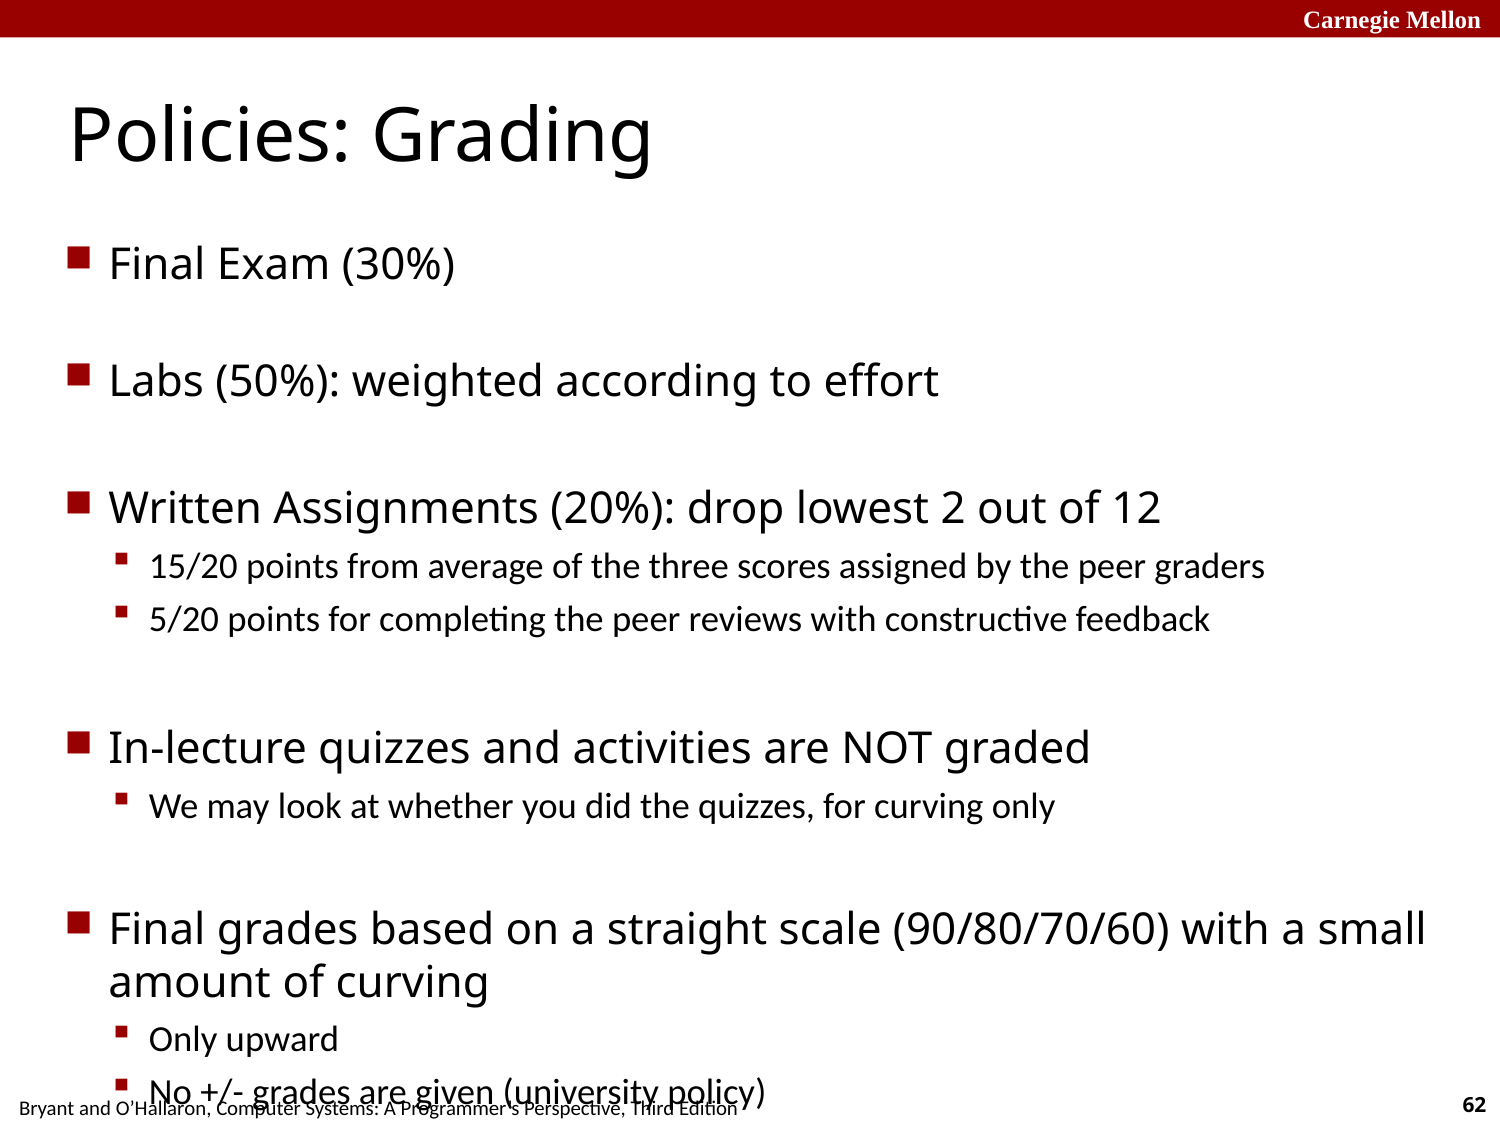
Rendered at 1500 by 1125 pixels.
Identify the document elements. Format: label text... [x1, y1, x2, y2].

title Policies: Grading [62, 41, 1438, 222]
list Final Exam (30%) Labs (50%): weighted according to effort Written Assignments (20%): drop lowest 2 out of 12 15/20 points from average of the three scores assigned by the peer graders 5/20 points for completing the peer reviews with constructive feedback In-lecture quizzes and activities are NOT graded We may look at whether you did the quizzes, for curving only Final grades based on a straight scale (90/80/70/60) with a small amount of curving Only upward No +/- grades are given (university policy) [62, 228, 1438, 1122]
